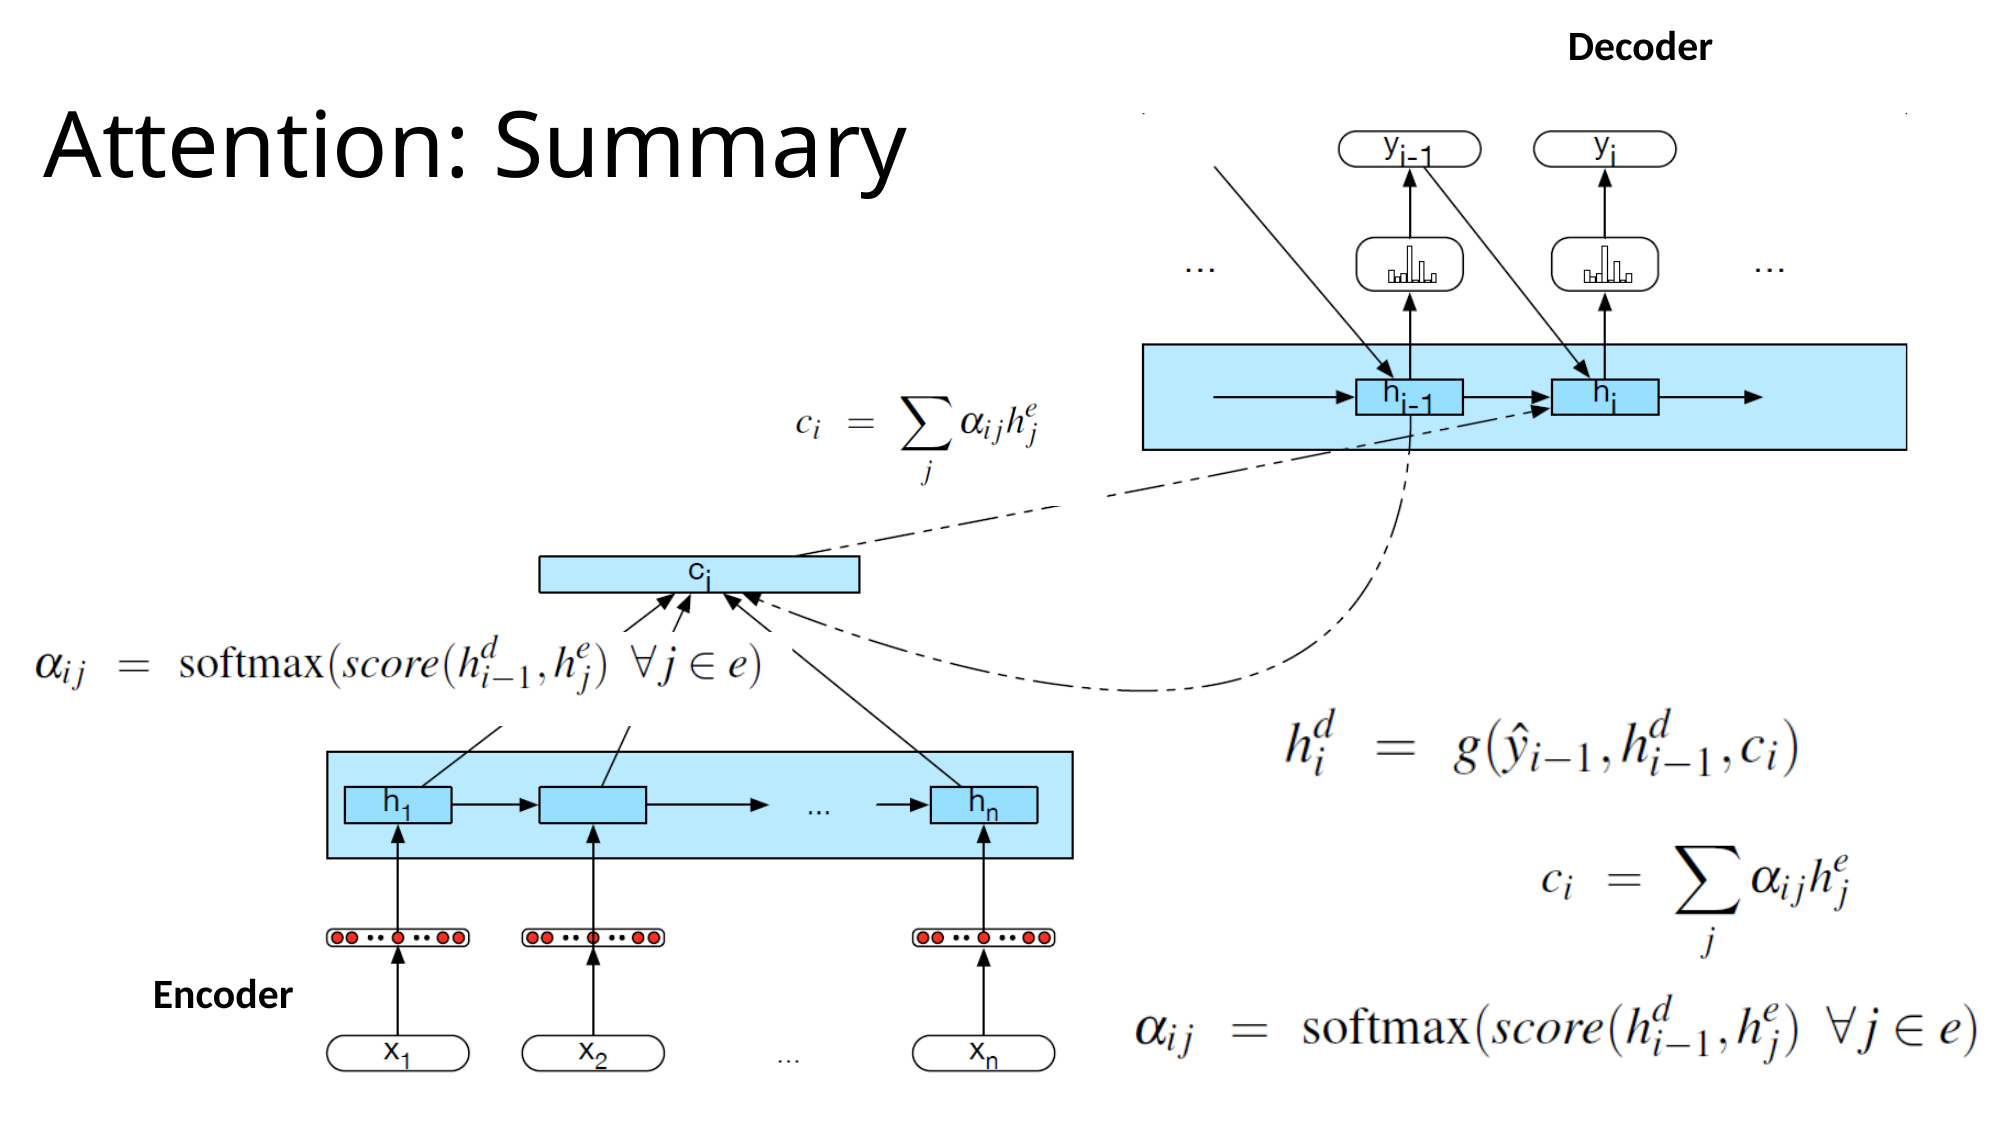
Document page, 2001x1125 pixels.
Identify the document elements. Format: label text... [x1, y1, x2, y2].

text_box Encoder [138, 959, 292, 1024]
picture [4, 113, 2000, 1100]
title Attention: Summary [28, 39, 1754, 257]
text_box Decoder [1553, 10, 1729, 76]
